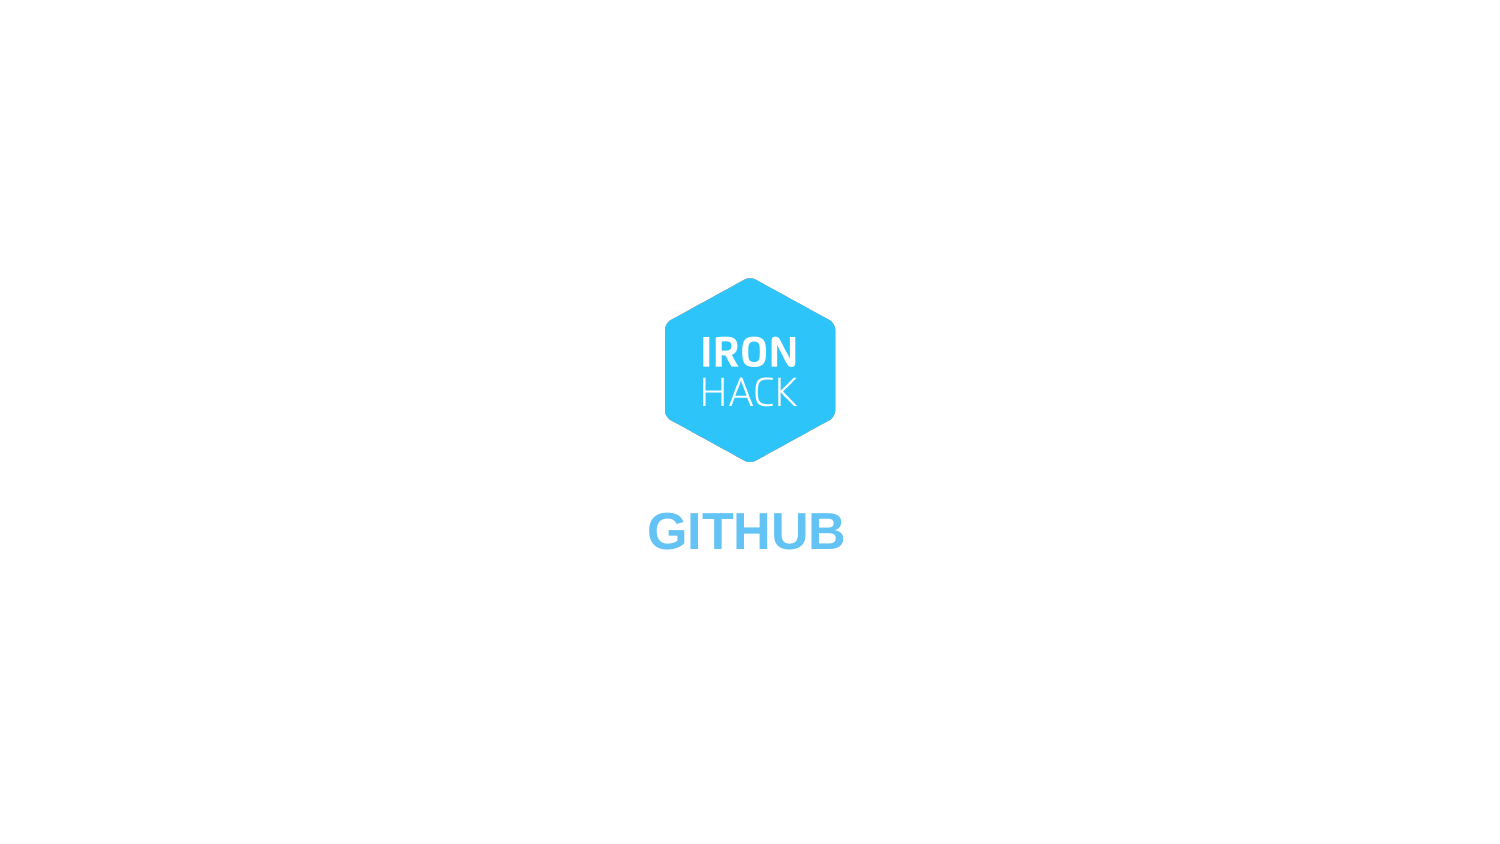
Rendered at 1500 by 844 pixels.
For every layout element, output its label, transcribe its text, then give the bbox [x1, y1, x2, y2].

text_box GITHUB [317, 494, 1176, 631]
picture [628, 248, 872, 492]
